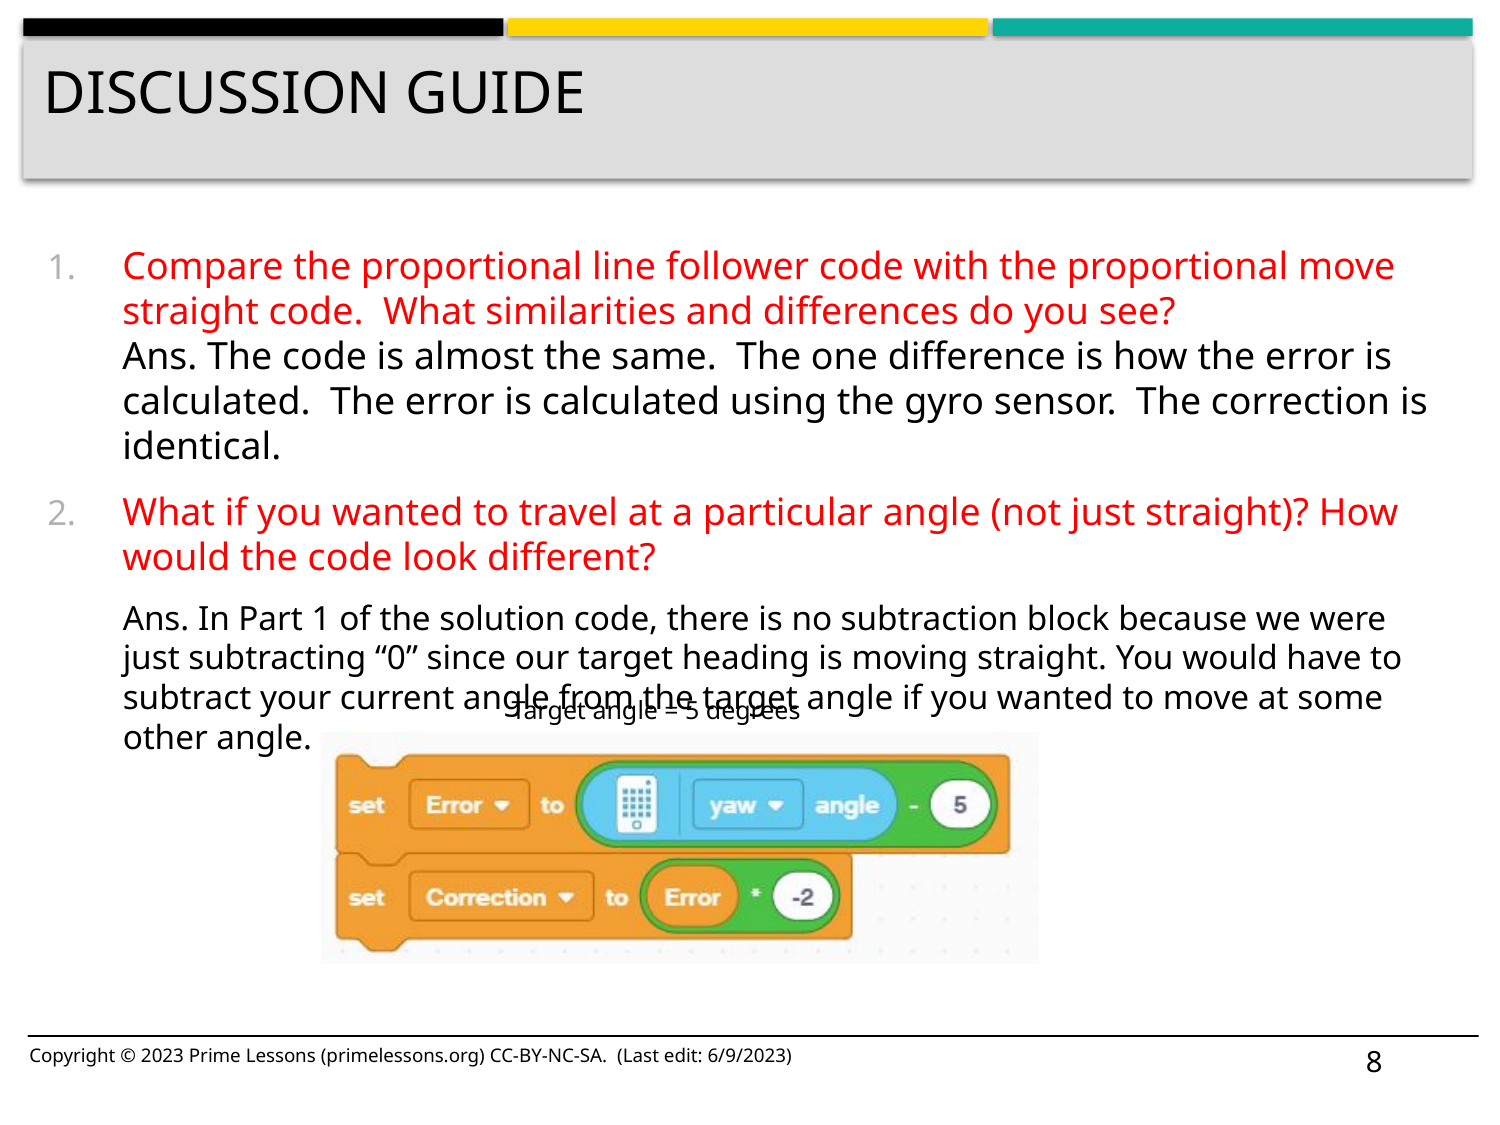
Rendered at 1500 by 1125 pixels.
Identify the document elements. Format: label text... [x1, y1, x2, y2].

footer Copyright © 2023 Prime Lessons (primelessons.org) CC-BY-NC-SA. (Last edit: 6/9/2023) [14, 1036, 814, 1097]
list Compare the proportional line follower code with the proportional move straight code. What similarities and differences do you see? Ans. The code is almost the same. The one difference is how the error is calculated. The error is calculated using the gyro sensor. The correction is identical. What if you wanted to travel at a particular angle (not just straight)? How would the code look different? Ans. In Part 1 of the solution code, there is no subtraction block because we were just subtracting “0” since our target heading is moving straight. You would have to subtract your current angle from the target angle if you wanted to move at some other angle. [32, 235, 1460, 890]
text_box Target angle = 5 degrees [496, 687, 837, 730]
picture [320, 732, 1039, 965]
title Discussion Guide [28, 48, 1464, 172]
slide_number 8 [1351, 1036, 1478, 1097]
